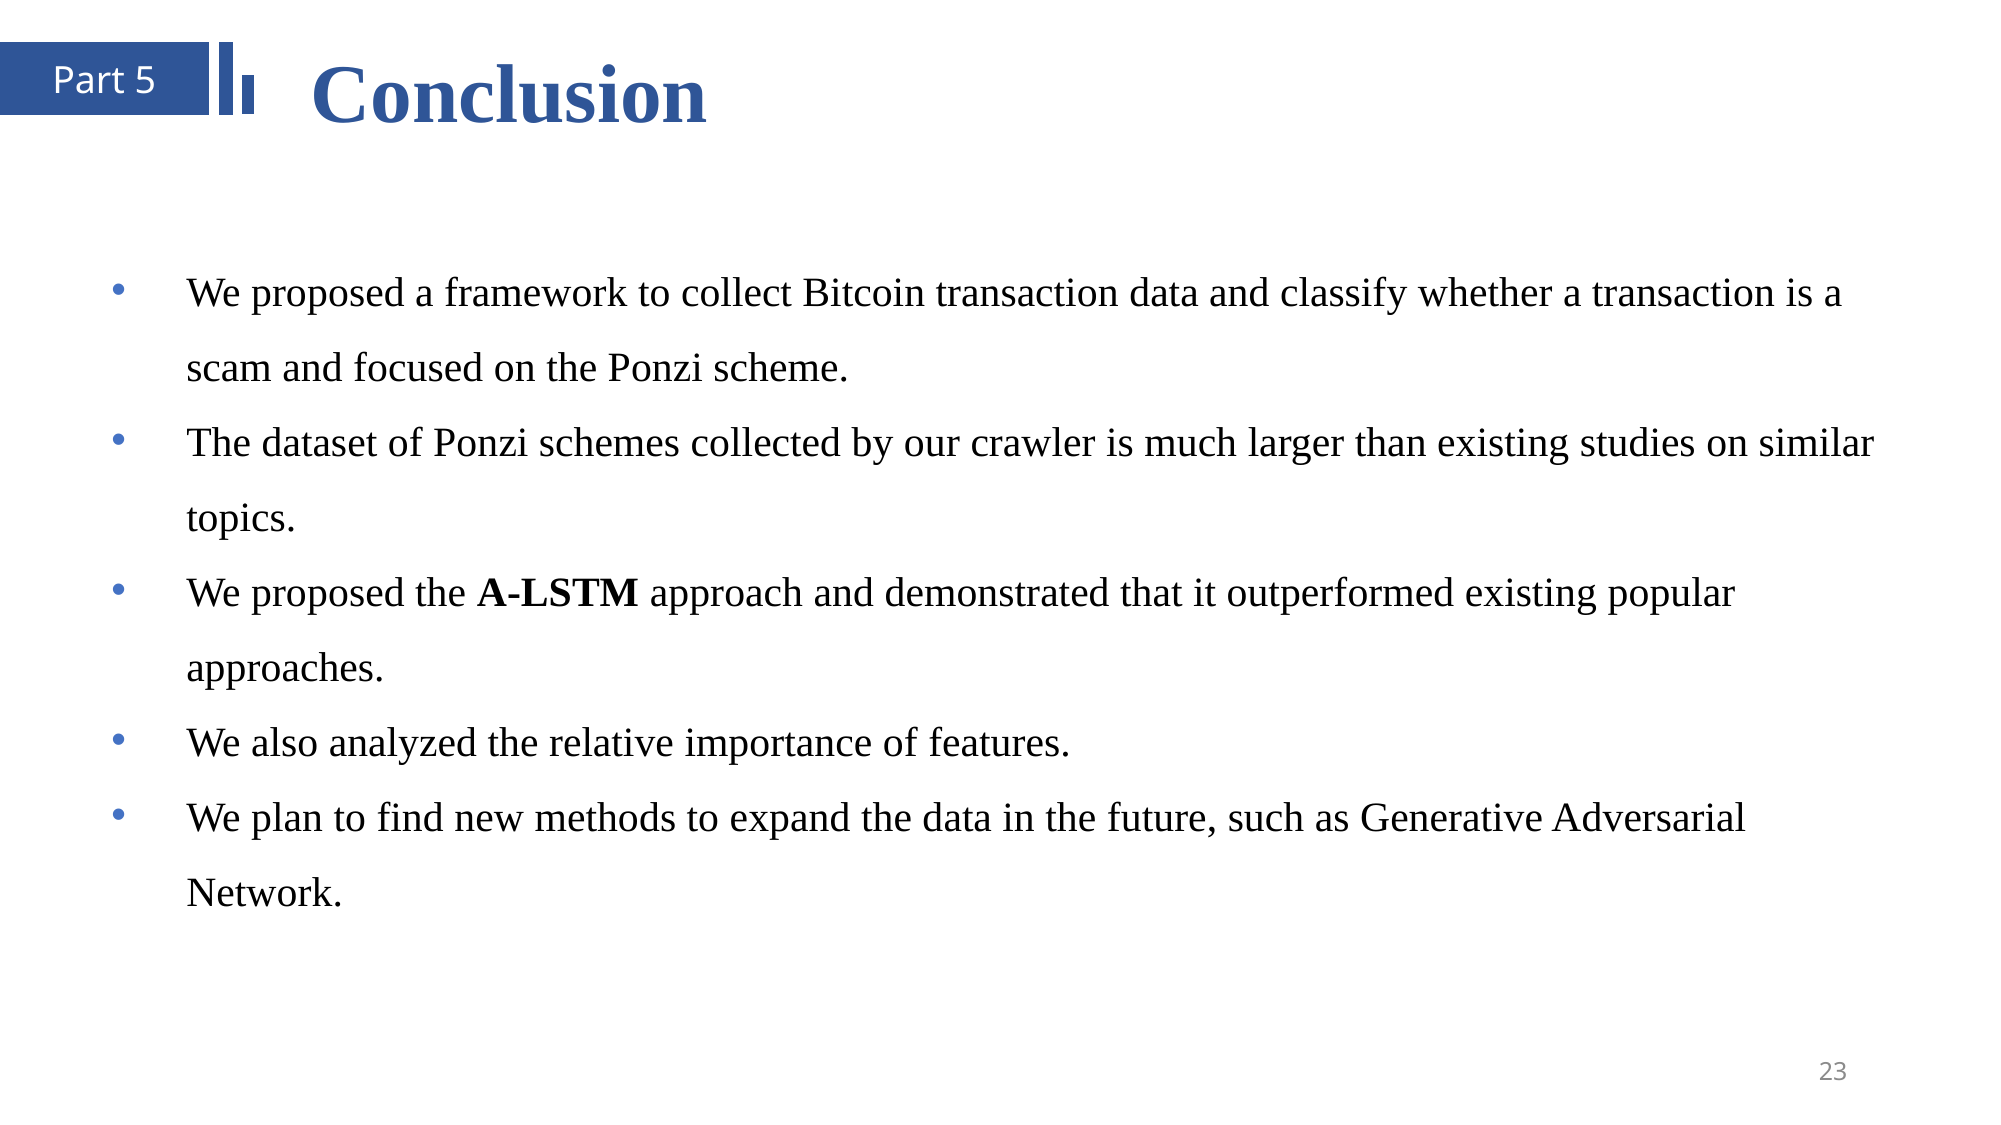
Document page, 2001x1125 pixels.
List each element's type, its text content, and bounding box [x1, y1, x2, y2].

text_box We proposed a framework to collect Bitcoin transaction data and classify whether a transaction is a scam and focused on the Ponzi scheme. The dataset of Ponzi schemes collected by our crawler is much larger than existing studies on similar topics. We proposed the A-LSTM approach and demonstrated that it outperformed existing popular approaches. We also analyzed the relative importance of features. We plan to find new methods to expand the data in the future, such as Generative Adversarial Network. [96, 232, 1904, 922]
text_box [242, 75, 254, 114]
text_box Conclusion [295, 42, 1267, 215]
text_box Part 5 [0, 42, 209, 115]
text_box [219, 42, 233, 115]
slide_number 23 [1412, 1042, 1863, 1103]
